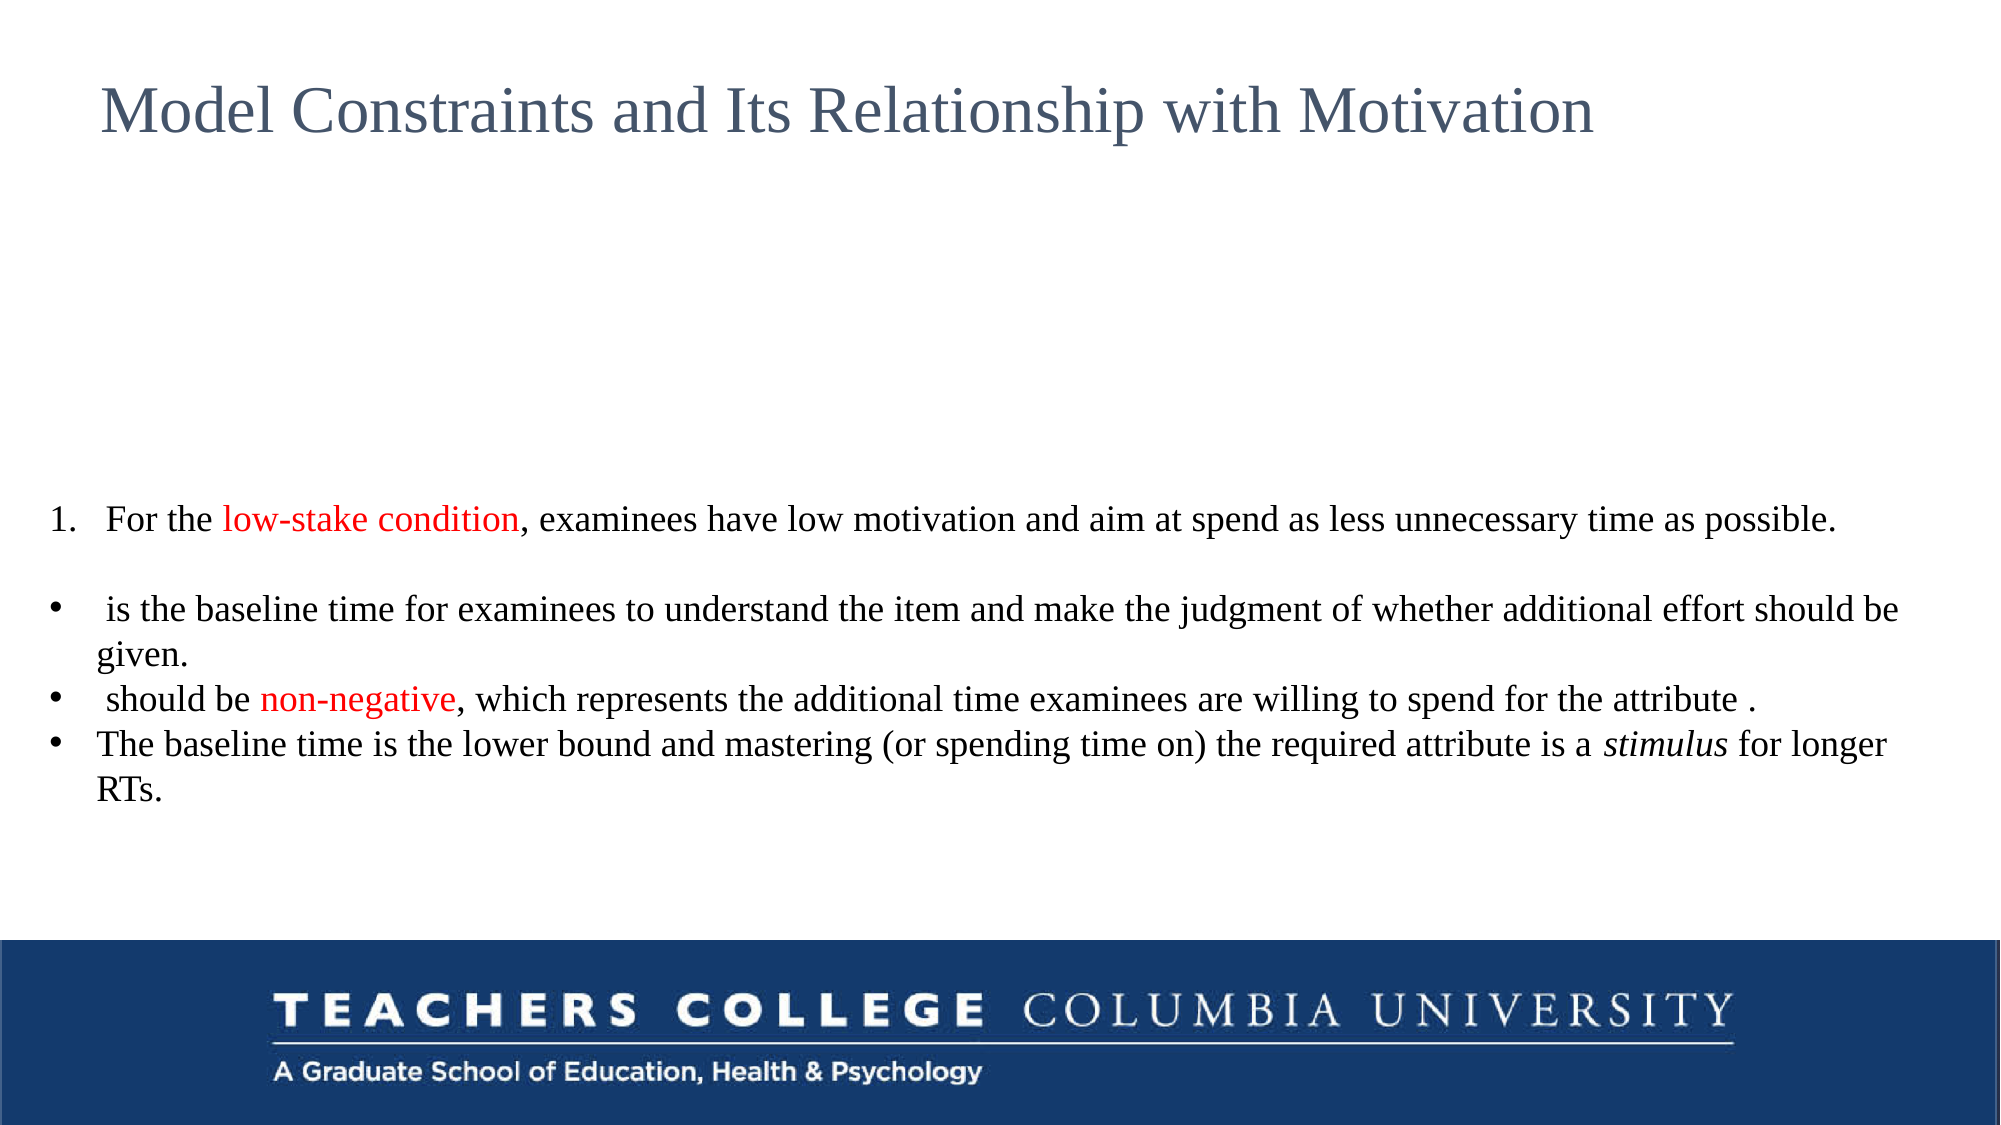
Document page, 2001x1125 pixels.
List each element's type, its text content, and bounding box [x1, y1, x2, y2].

picture [0, 940, 2000, 1125]
text_box Model Constraints and Its Relationship with Motivation [86, 58, 1613, 153]
